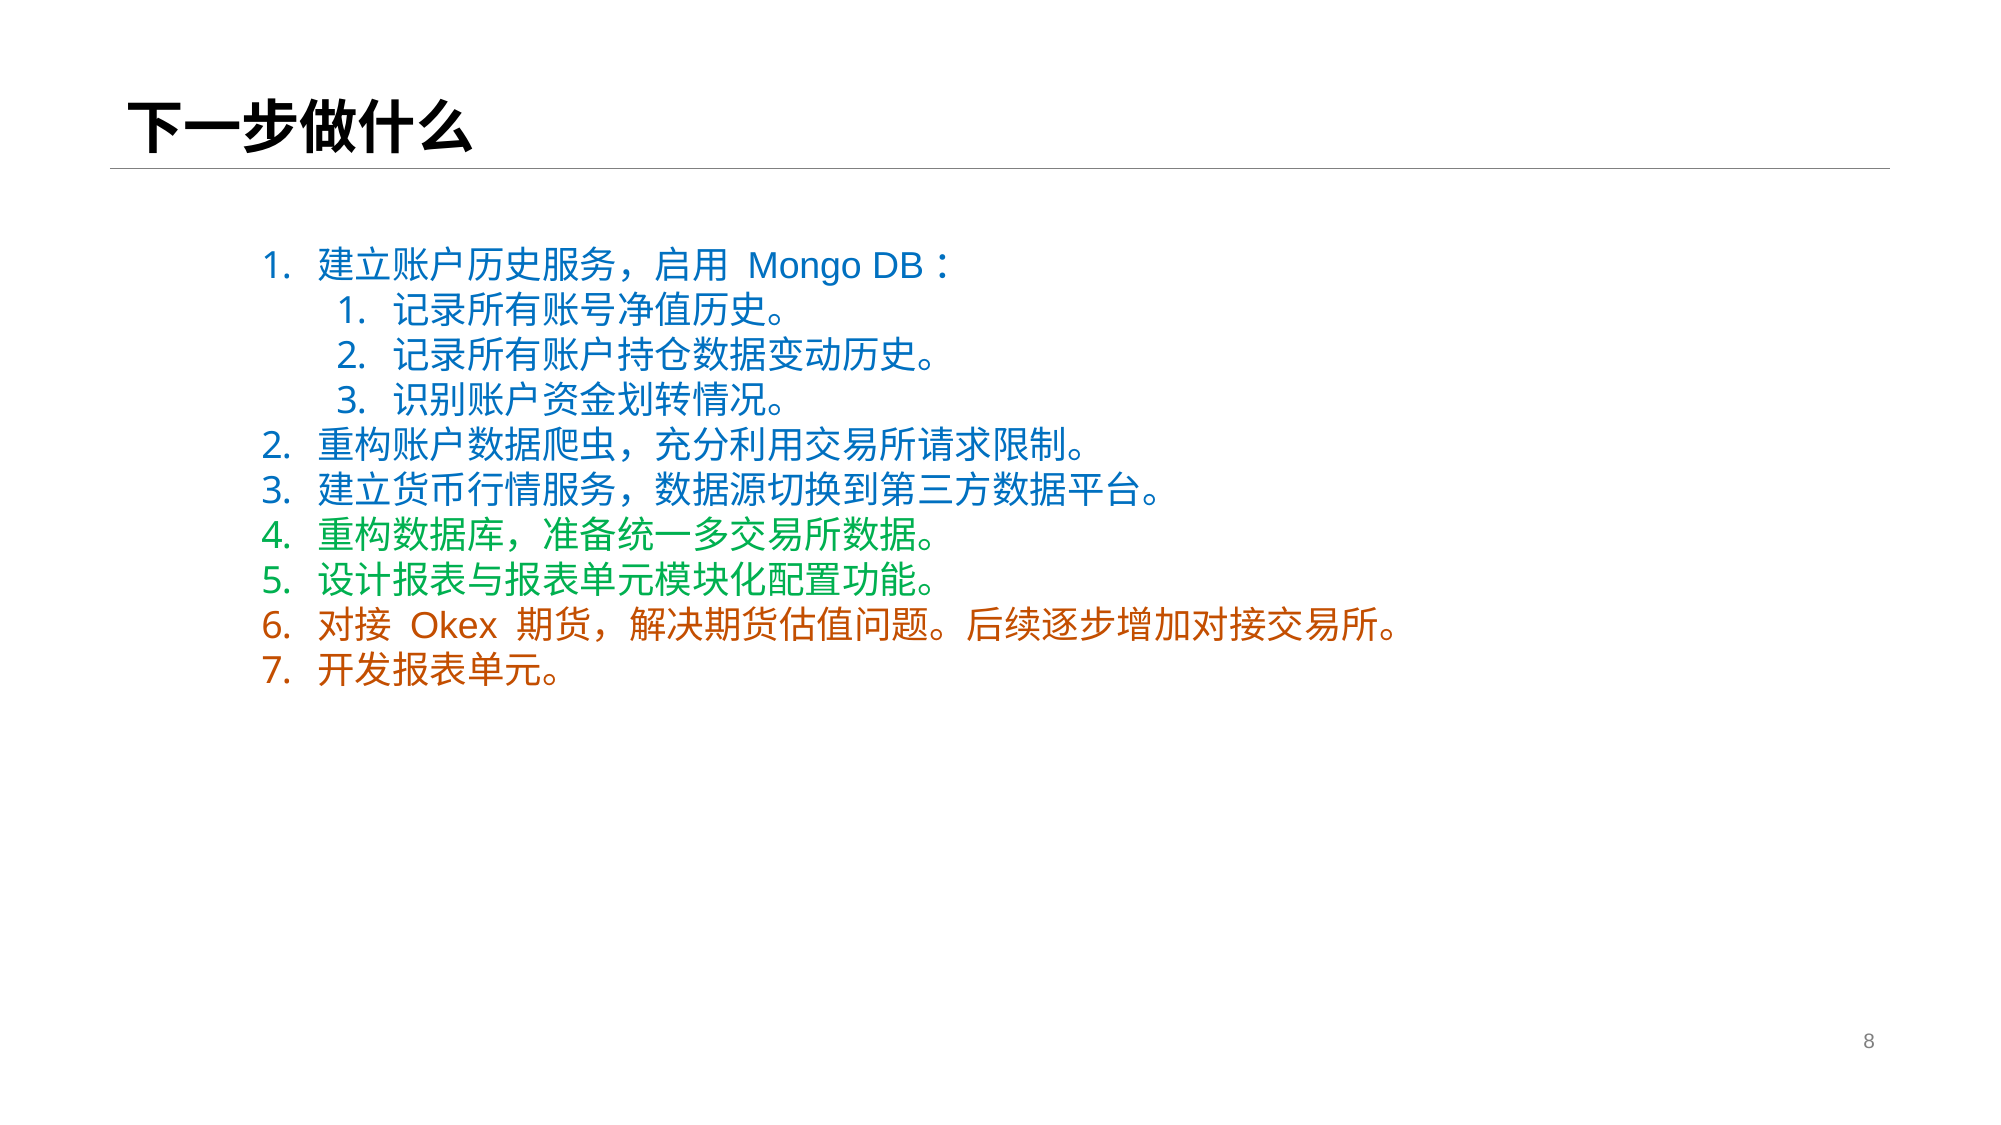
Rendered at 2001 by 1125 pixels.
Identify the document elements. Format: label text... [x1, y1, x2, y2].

slide_number 8 [1412, 1023, 1890, 1058]
text_box 建立账户历史服务，启用 Mongo DB： 记录所有账号净值历史。 记录所有账户持仓数据变动历史。 识别账户资金划转情况。 重构账户数据爬虫，充分利用交易所请求限制。 建立货币行情服务，数据源切换到第三方数据平台。 重构数据库，准备统一多交易所数据。 设计报表与报表单元模块化配置功能。 对接 Okex 期货，解决期货估值问题。后续逐步增加对接交易所。 开发报表单元。 [246, 233, 1727, 789]
title 下一步做什么 [109, 0, 1890, 169]
